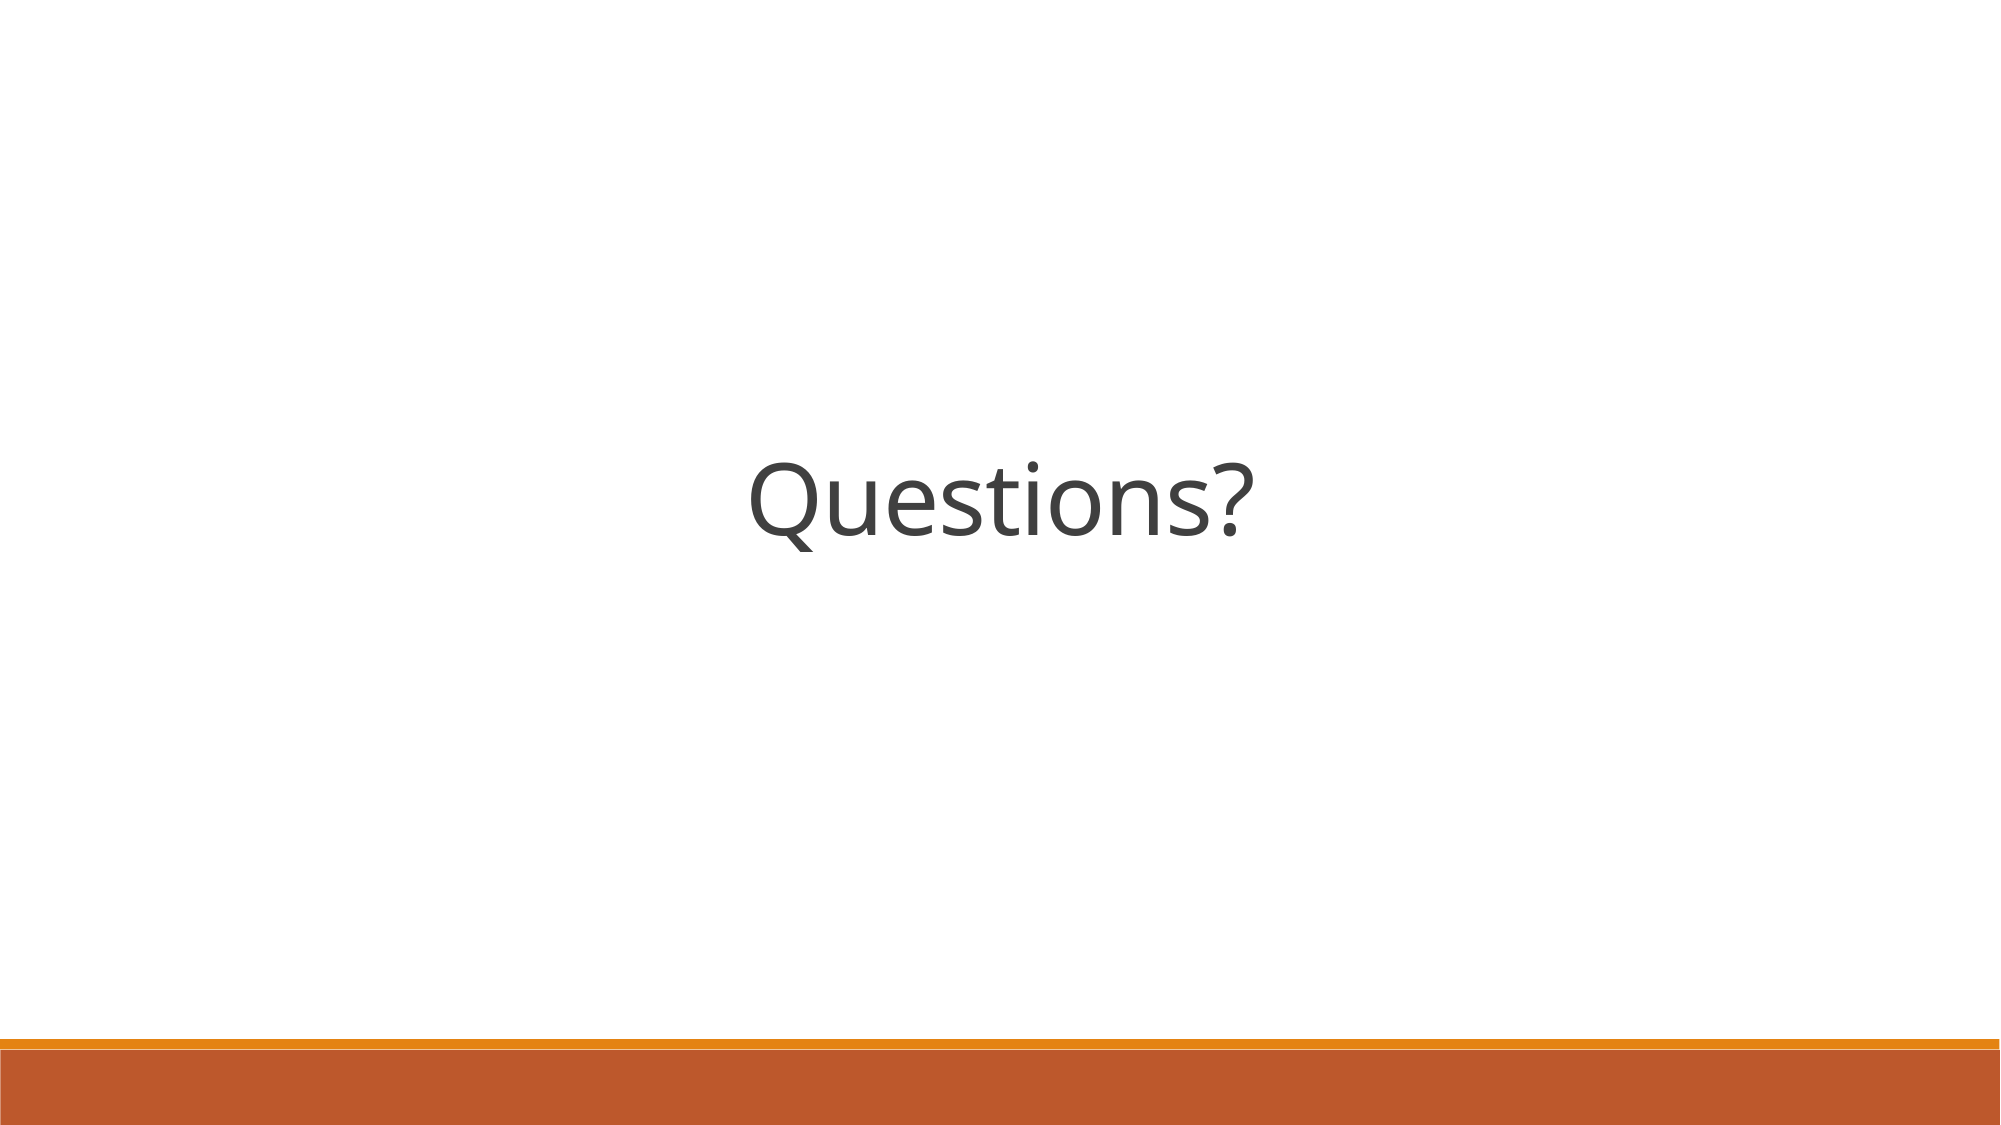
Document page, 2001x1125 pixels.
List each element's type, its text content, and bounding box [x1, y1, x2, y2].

title Questions? [117, 291, 1885, 564]
